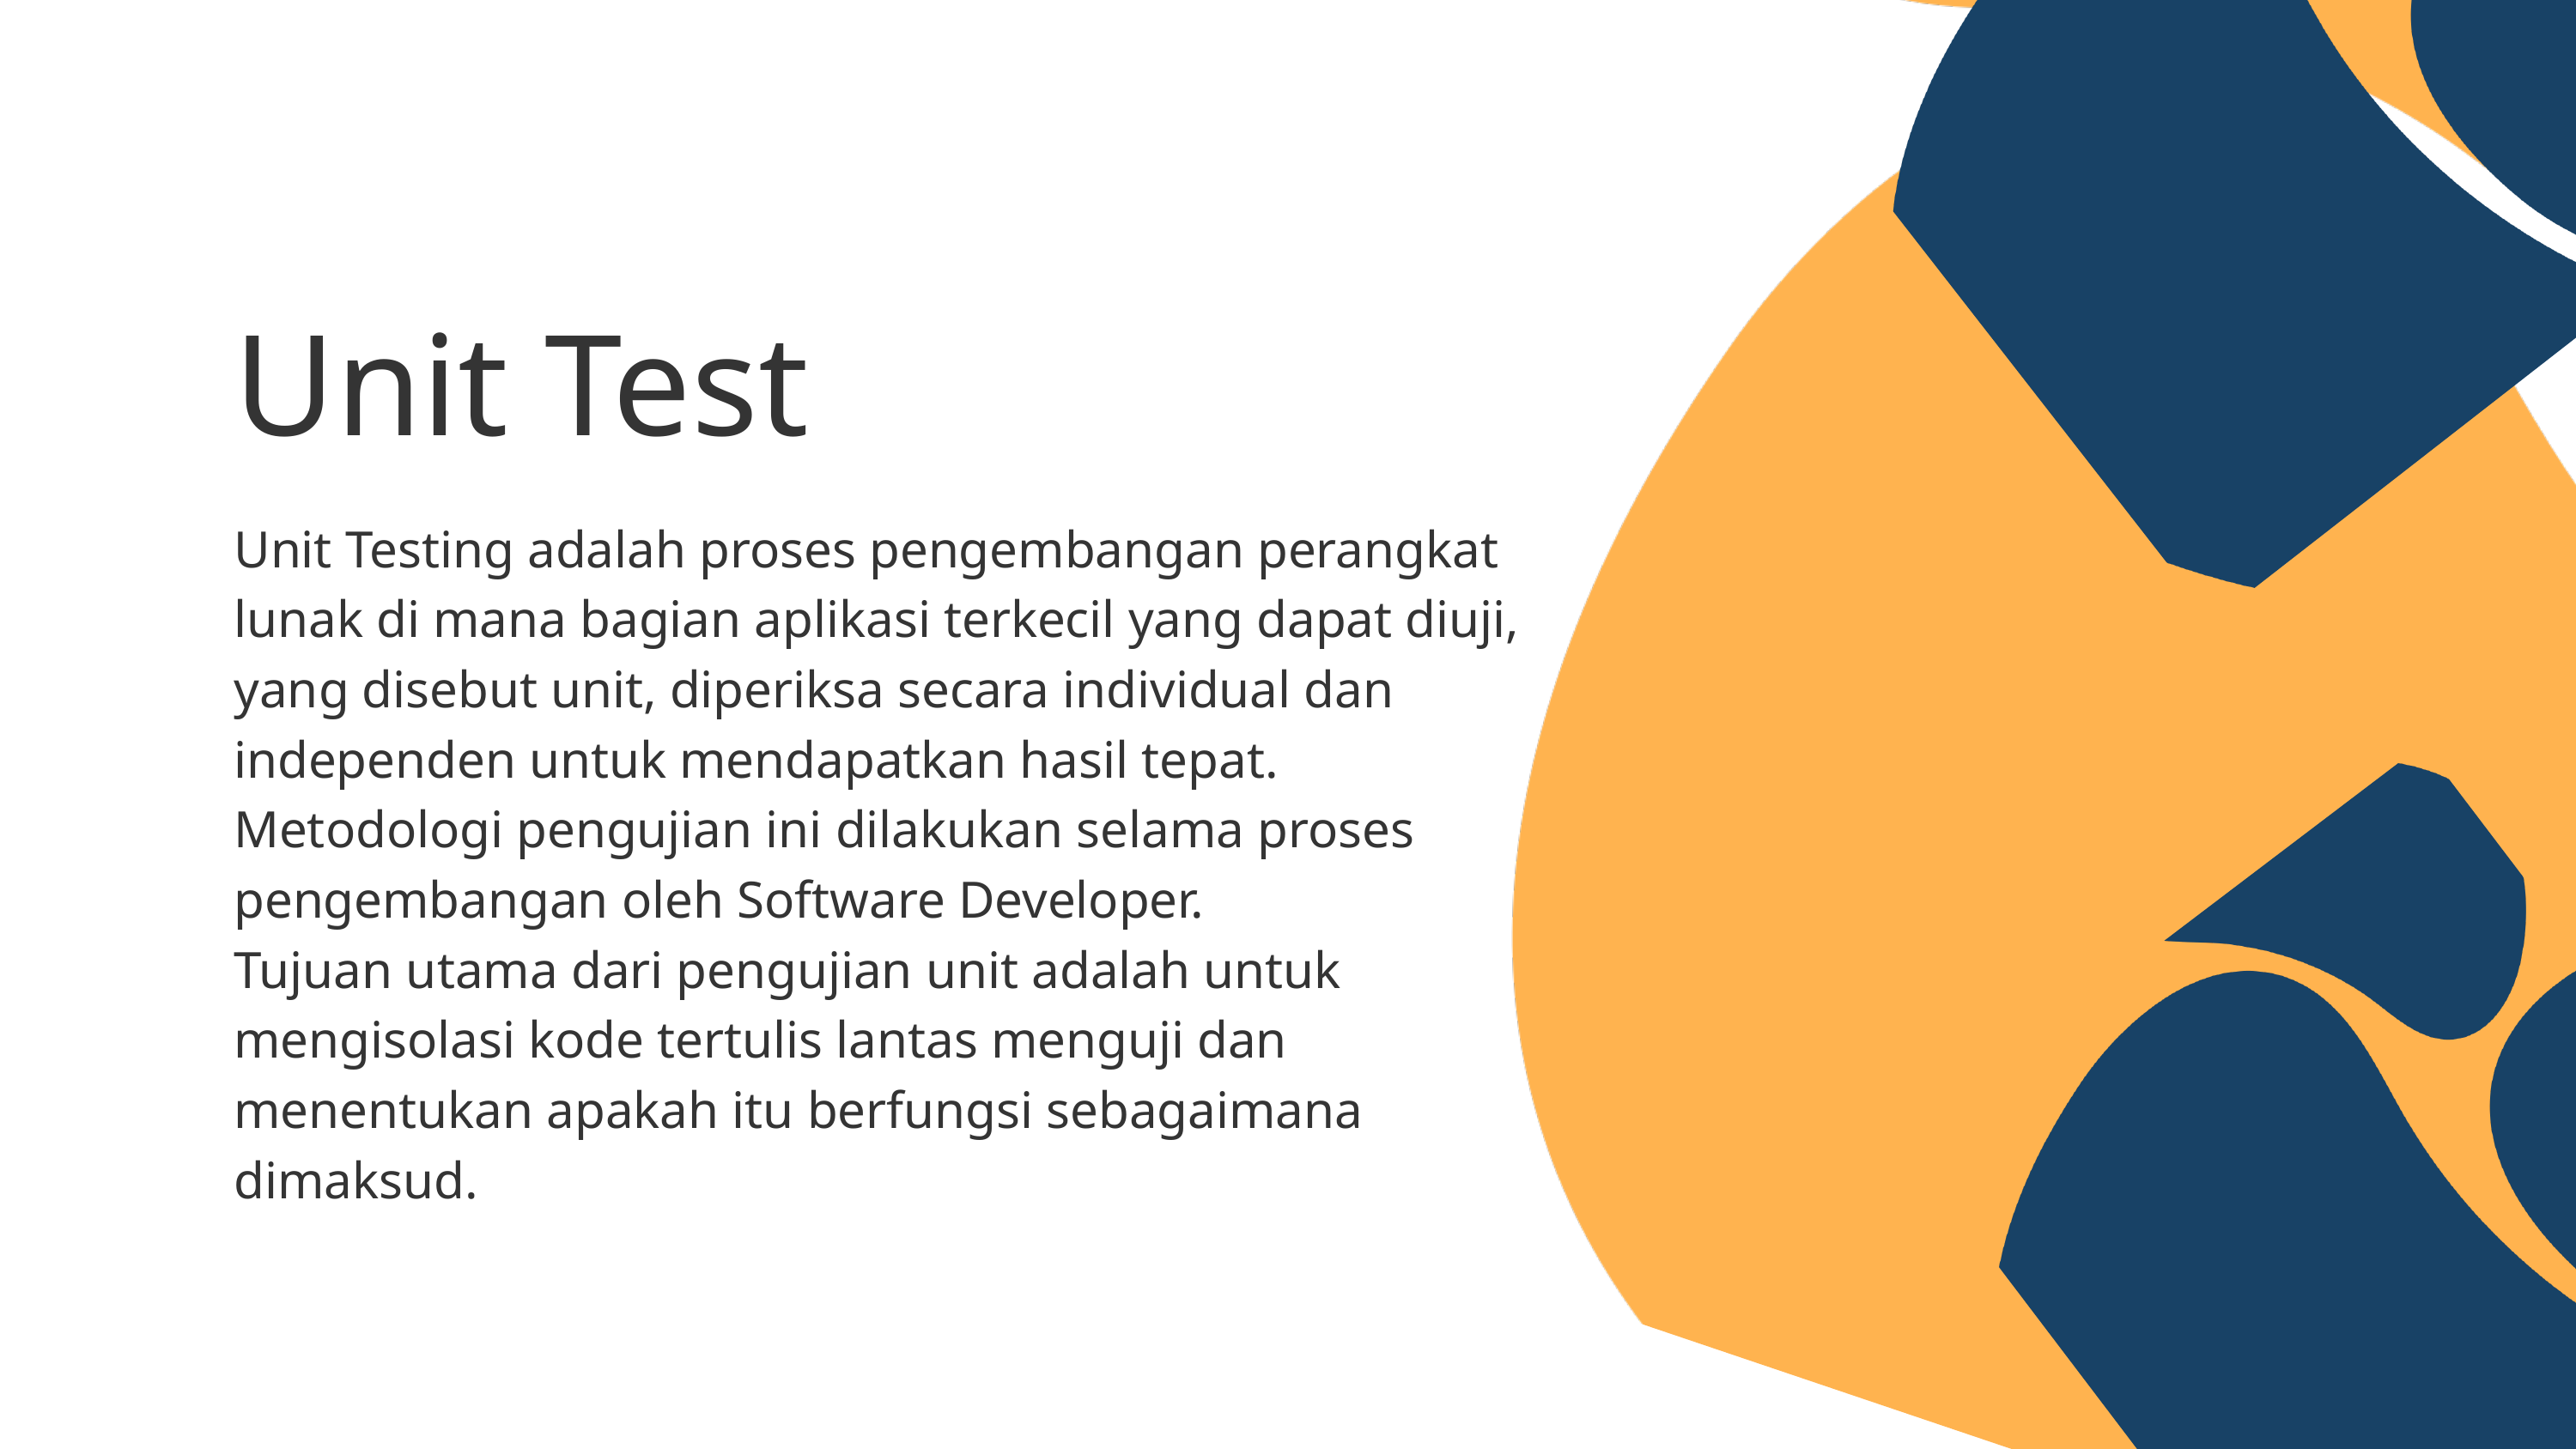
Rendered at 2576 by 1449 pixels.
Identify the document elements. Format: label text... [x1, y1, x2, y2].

text_box [1902, 744, 2576, 1449]
text_box [1300, 0, 2576, 1449]
text_box [1796, 0, 2576, 621]
text_box Unit Testing adalah proses pengembangan perangkat lunak di mana bagian aplikasi terkecil yang dapat diuji, yang disebut unit, diperiksa secara individual dan independen untuk mendapatkan hasil tepat. Metodologi pengujian ini dilakukan selama proses pengembangan oleh Software Developer. Tujuan utama dari pengujian unit adalah untuk mengisolasi kode tertulis lantas menguji dan menentukan apakah itu berfungsi sebagaimana dimaksud. [234, 507, 1553, 1209]
text_box Unit Test [234, 295, 1592, 464]
